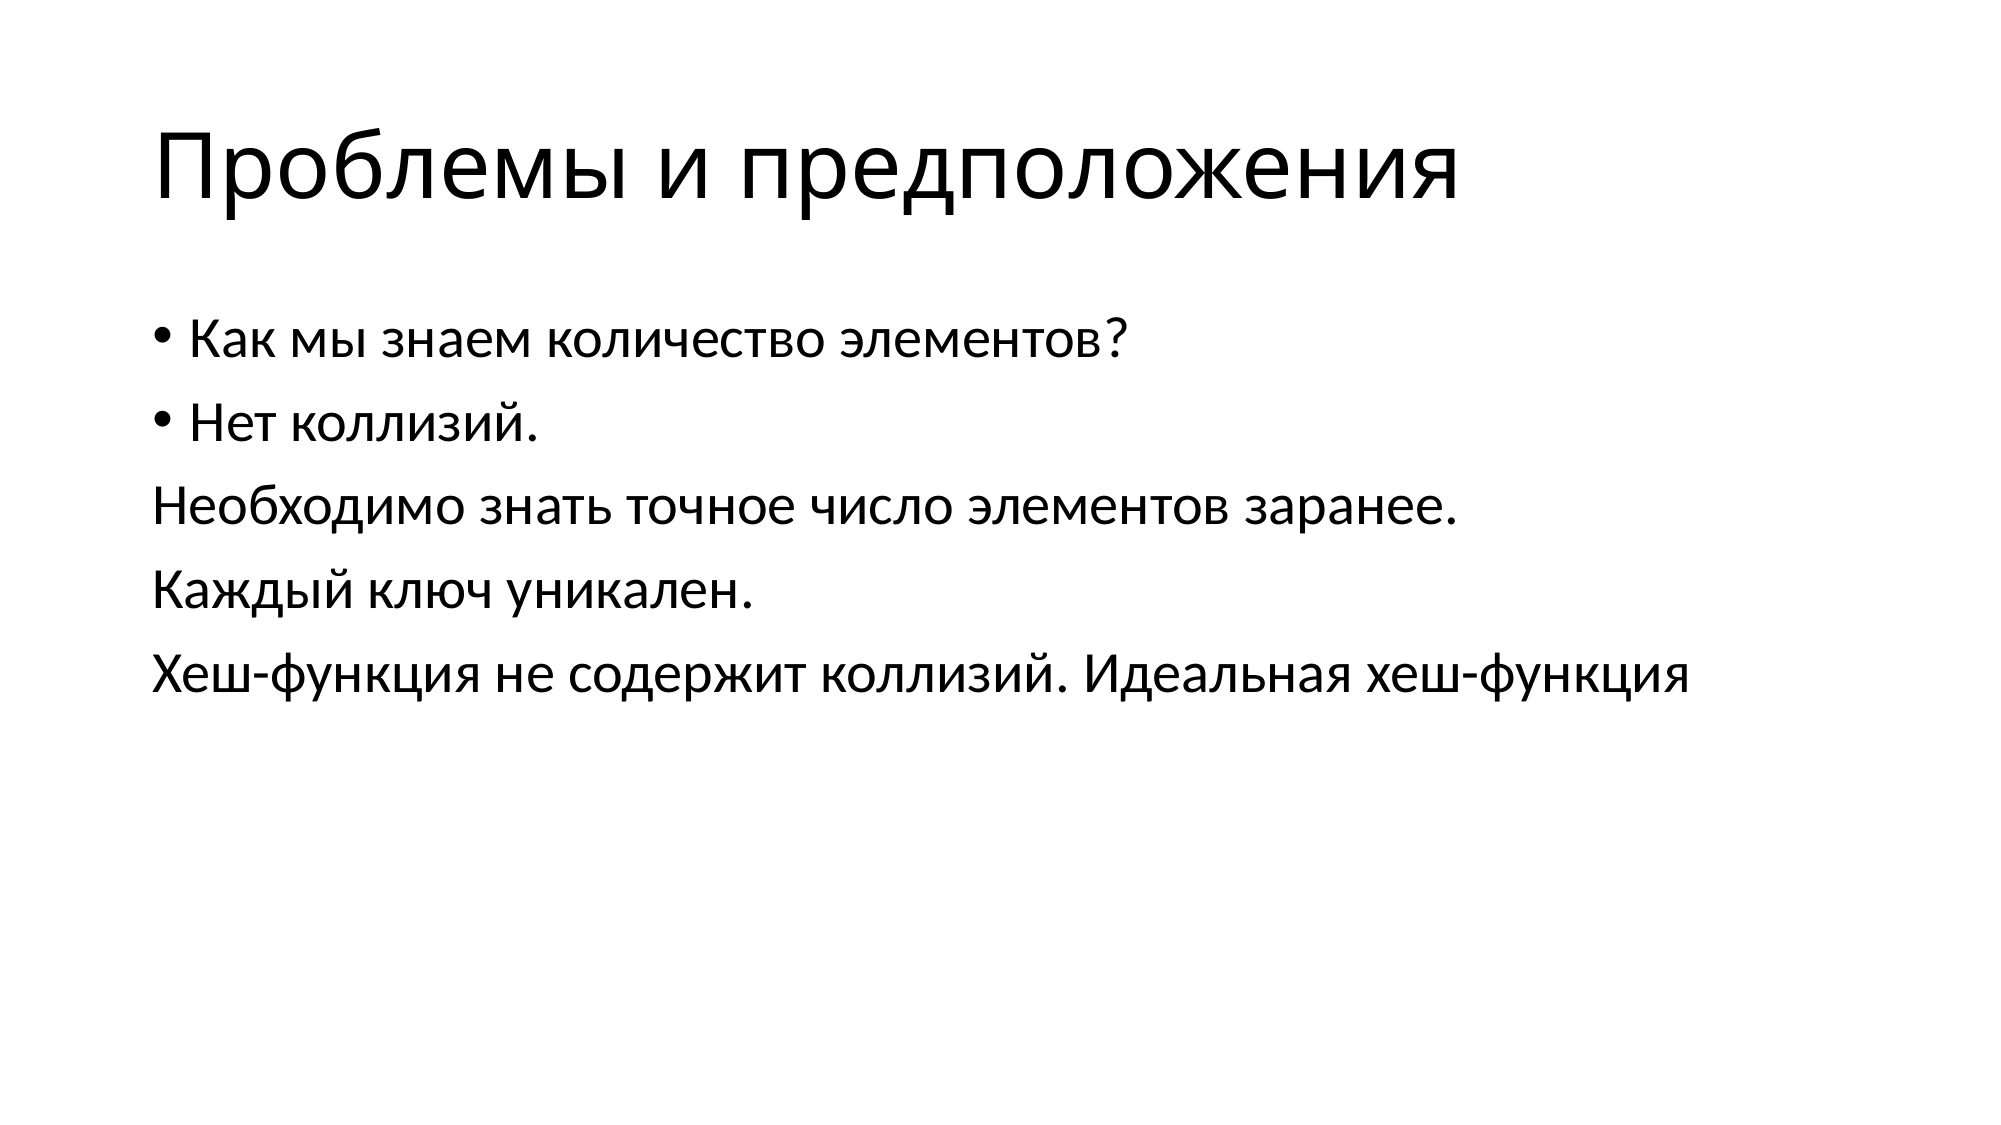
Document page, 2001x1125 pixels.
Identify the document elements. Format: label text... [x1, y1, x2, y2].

title Проблемы и предположения [137, 59, 1863, 278]
